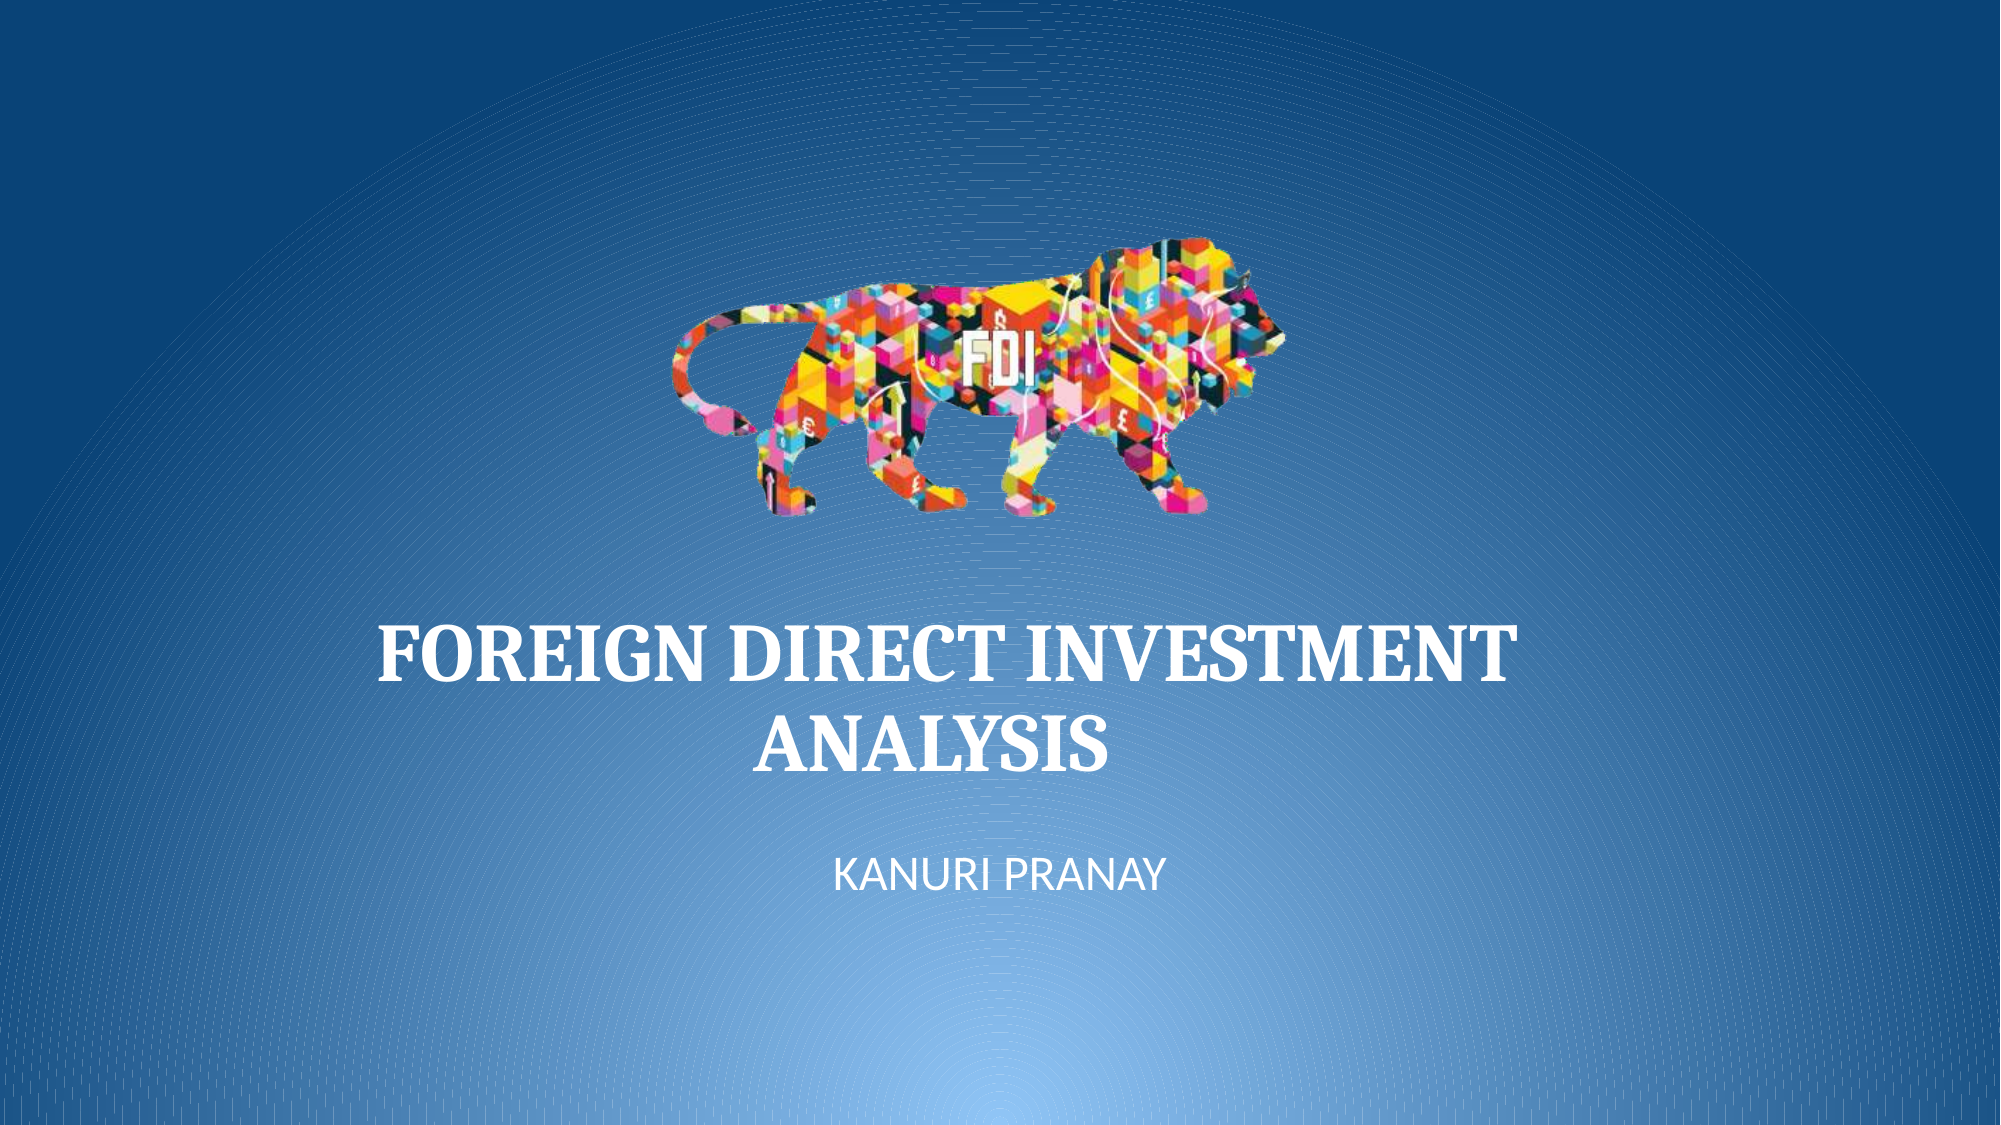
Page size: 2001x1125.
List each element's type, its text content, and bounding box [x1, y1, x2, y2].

subtitle KANURI PRANAY [249, 839, 1750, 1111]
picture [626, 56, 1333, 730]
title FOREIGN DIRECT INVESTMENT ANALYSIS [249, 485, 1750, 796]
